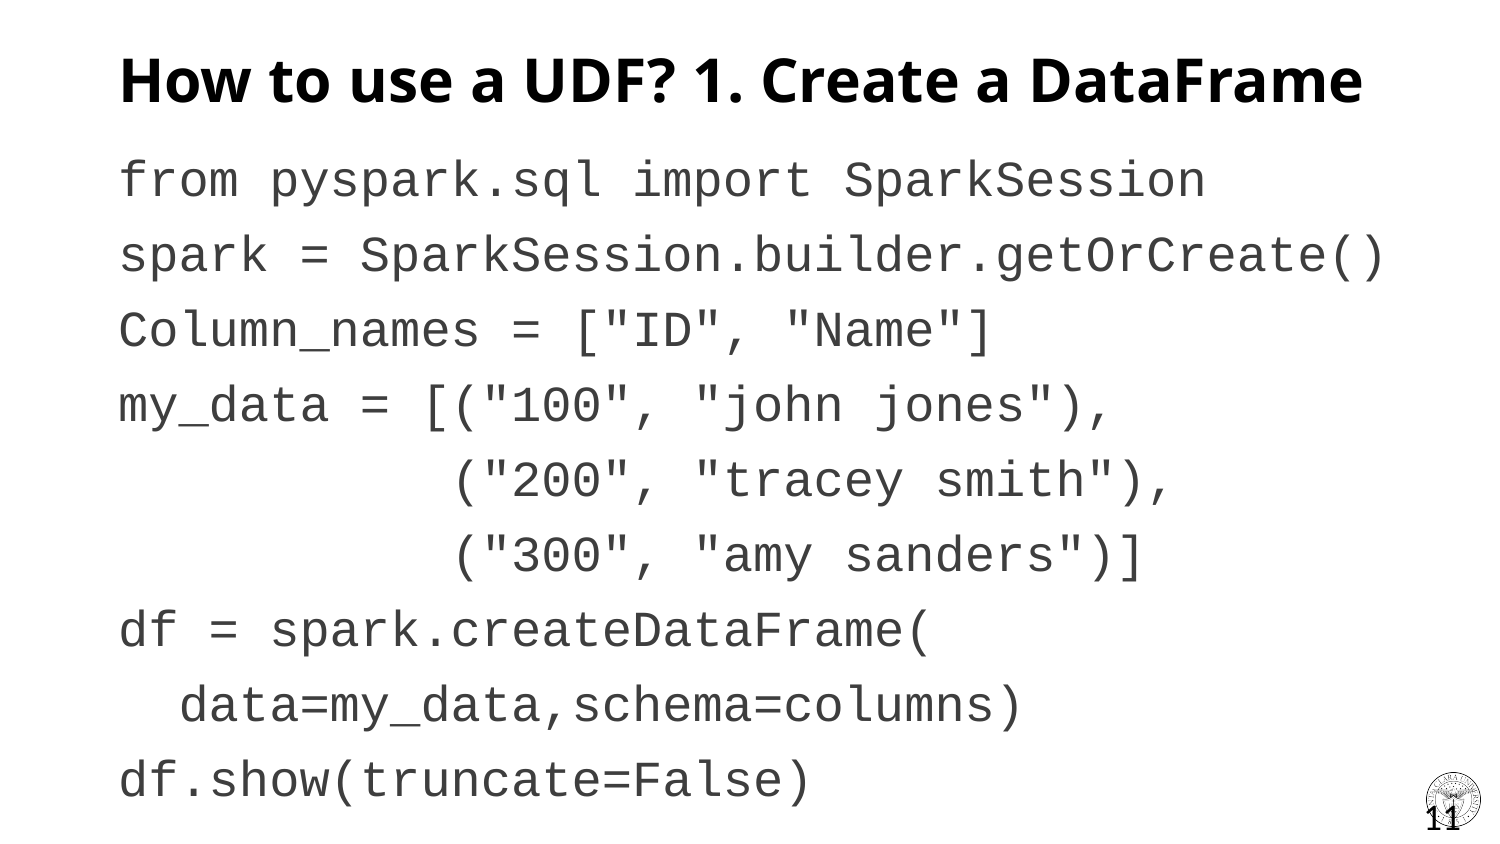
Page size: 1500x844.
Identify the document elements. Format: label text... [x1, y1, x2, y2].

picture [1426, 772, 1481, 785]
slide_number 11 [1408, 785, 1500, 830]
list from pyspark.sql import SparkSession spark = SparkSession.builder.getOrCreate() Column_names = ["ID", "Name"] my_data = [("100", "john jones"), ("200", "tracey smith"), ("300", "amy sanders")] df = spark.createDataFrame( data=my_data,schema=columns) df.show(truncate=False) [103, 138, 1409, 830]
title How to use a UDF? 1. Create a DataFrame [103, 27, 1397, 124]
